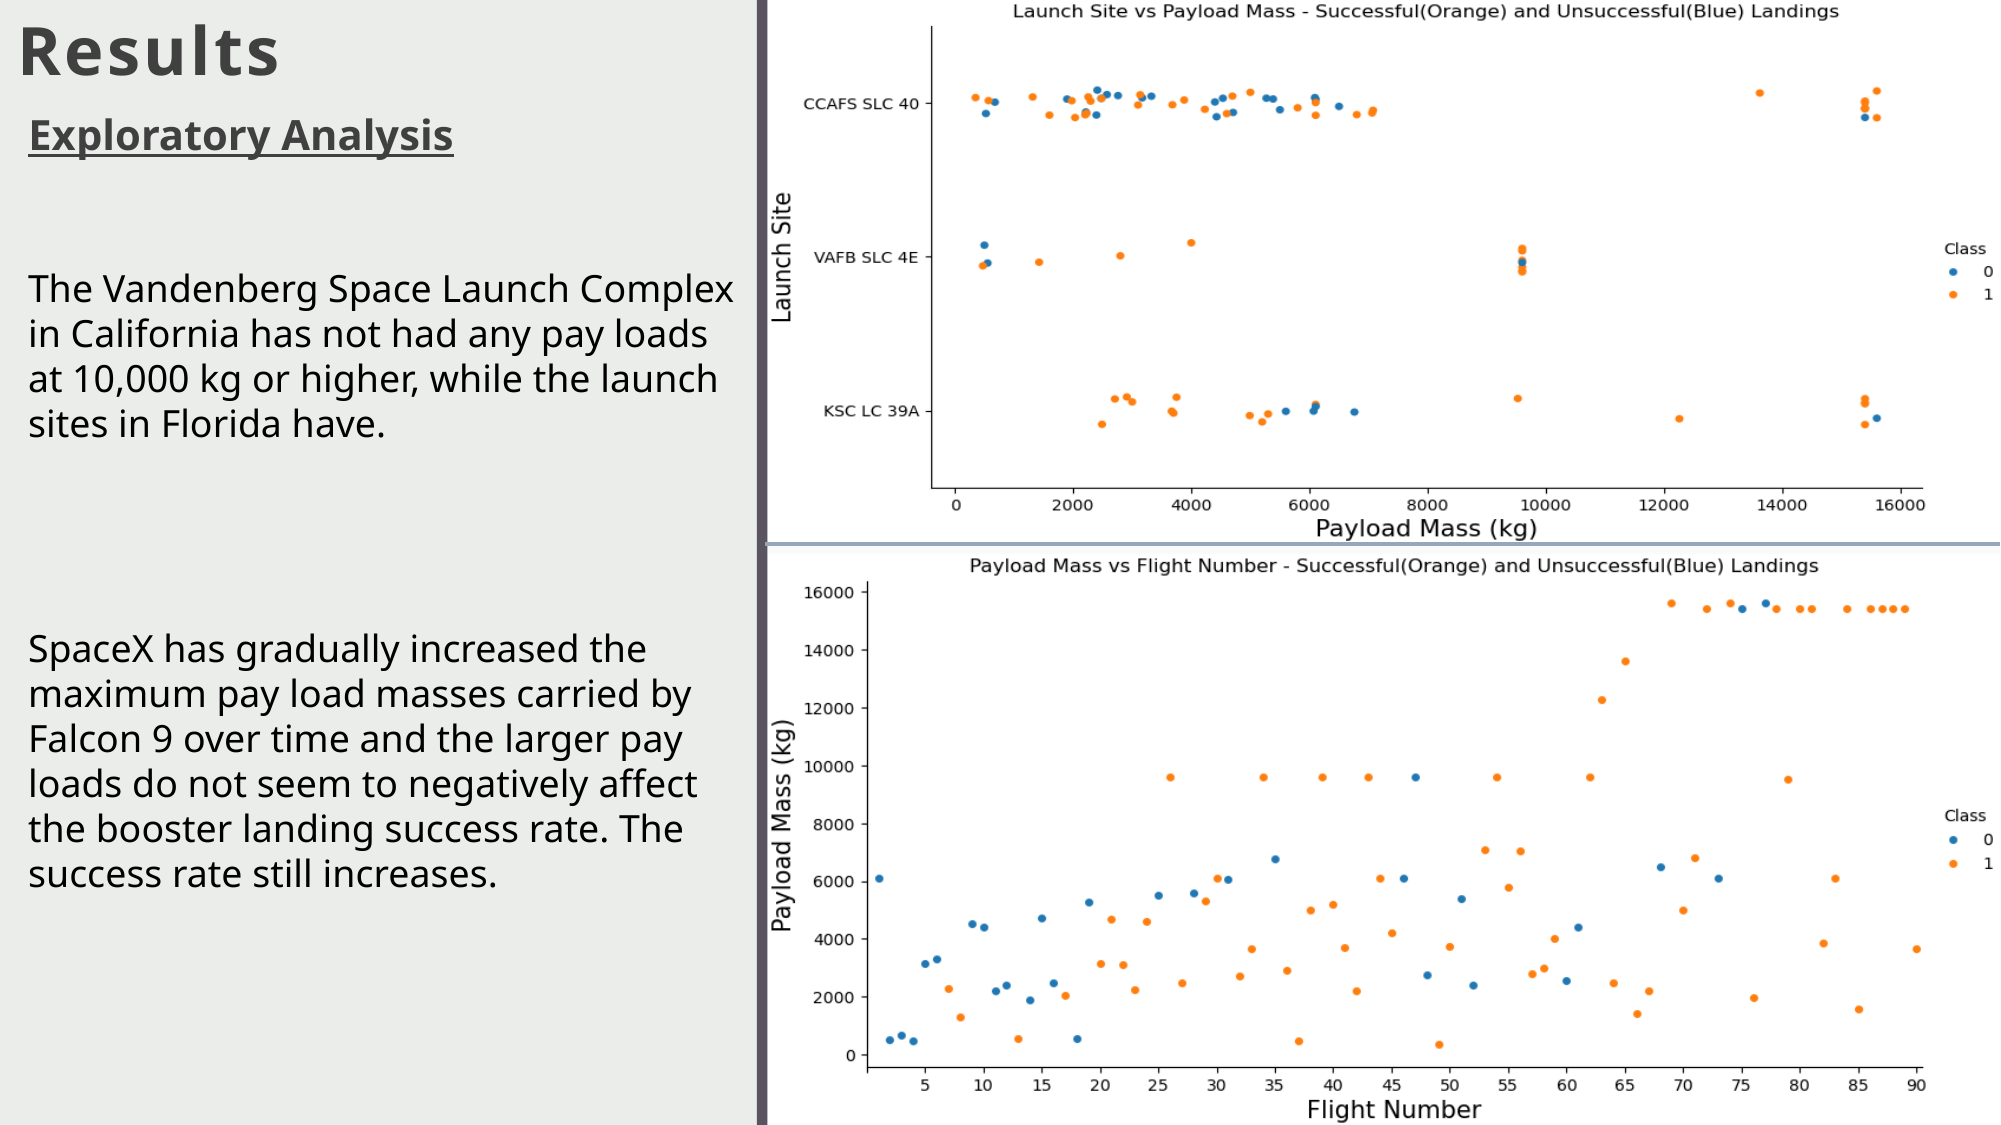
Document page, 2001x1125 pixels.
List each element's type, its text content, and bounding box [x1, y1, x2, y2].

picture [768, 554, 2000, 1125]
text_box The Vandenberg Space Launch Complex in California has not had any pay loads at 10,000 kg or higher, while the launch sites in Florida have. SpaceX has gradually increased the maximum pay load masses carried by Falcon 9 over time and the larger pay loads do not seem to negatively affect the booster landing success rate. The success rate still increases. [13, 258, 752, 903]
text_box Exploratory Analysis [13, 101, 731, 167]
title Results [0, 10, 768, 104]
picture [768, 0, 2000, 543]
